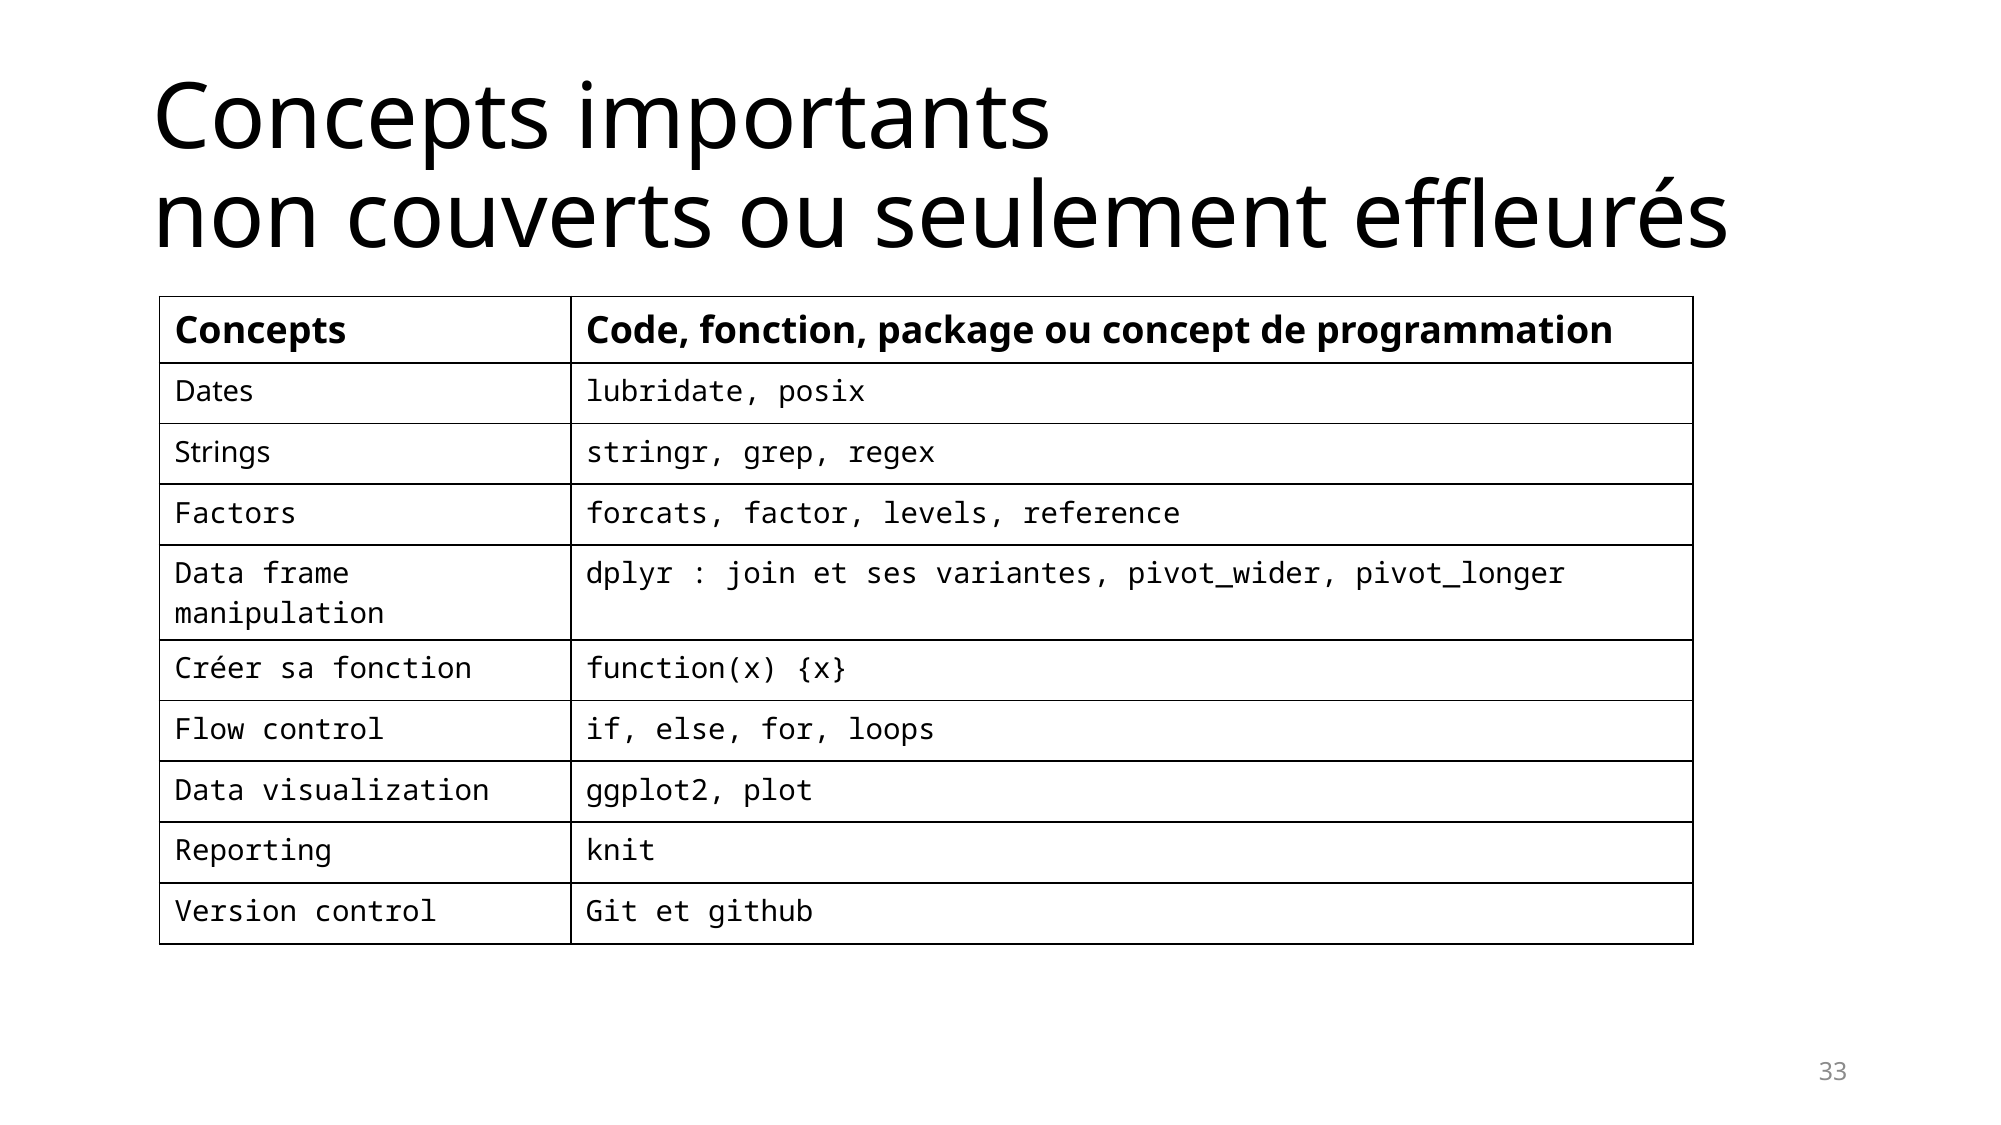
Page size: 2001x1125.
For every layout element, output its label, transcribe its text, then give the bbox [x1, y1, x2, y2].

table_cell dplyr : join et ses variantes, pivot_wider, pivot_longer [572, 546, 1692, 639]
table_cell Data visualization [160, 762, 570, 821]
table_cell lubridate, posix [572, 364, 1692, 423]
table_header Concepts [160, 297, 570, 362]
table_cell forcats, factor, levels, reference [572, 485, 1692, 544]
table_cell if, else, for, loops [572, 701, 1692, 760]
table_cell Strings [160, 424, 570, 483]
table_cell Reporting [160, 823, 570, 882]
table_cell ggplot2, plot [572, 762, 1692, 821]
table_cell knit [572, 823, 1692, 882]
title Concepts importants non couverts ou seulement effleurés [137, 59, 1863, 278]
table_cell Créer sa fonction [160, 641, 570, 700]
table_cell Factors [160, 485, 570, 544]
table_cell Flow control [160, 701, 570, 760]
table_cell Git et github [572, 884, 1692, 943]
table_cell Version control [160, 884, 570, 943]
table_header Code, fonction, package ou concept de programmation [572, 297, 1692, 362]
table_cell stringr, grep, regex [572, 424, 1692, 483]
table_cell function(x) {x} [572, 641, 1692, 700]
table_cell Data frame manipulation [160, 546, 570, 639]
table_cell Dates [160, 364, 570, 423]
slide_number 33 [1412, 1042, 1863, 1103]
